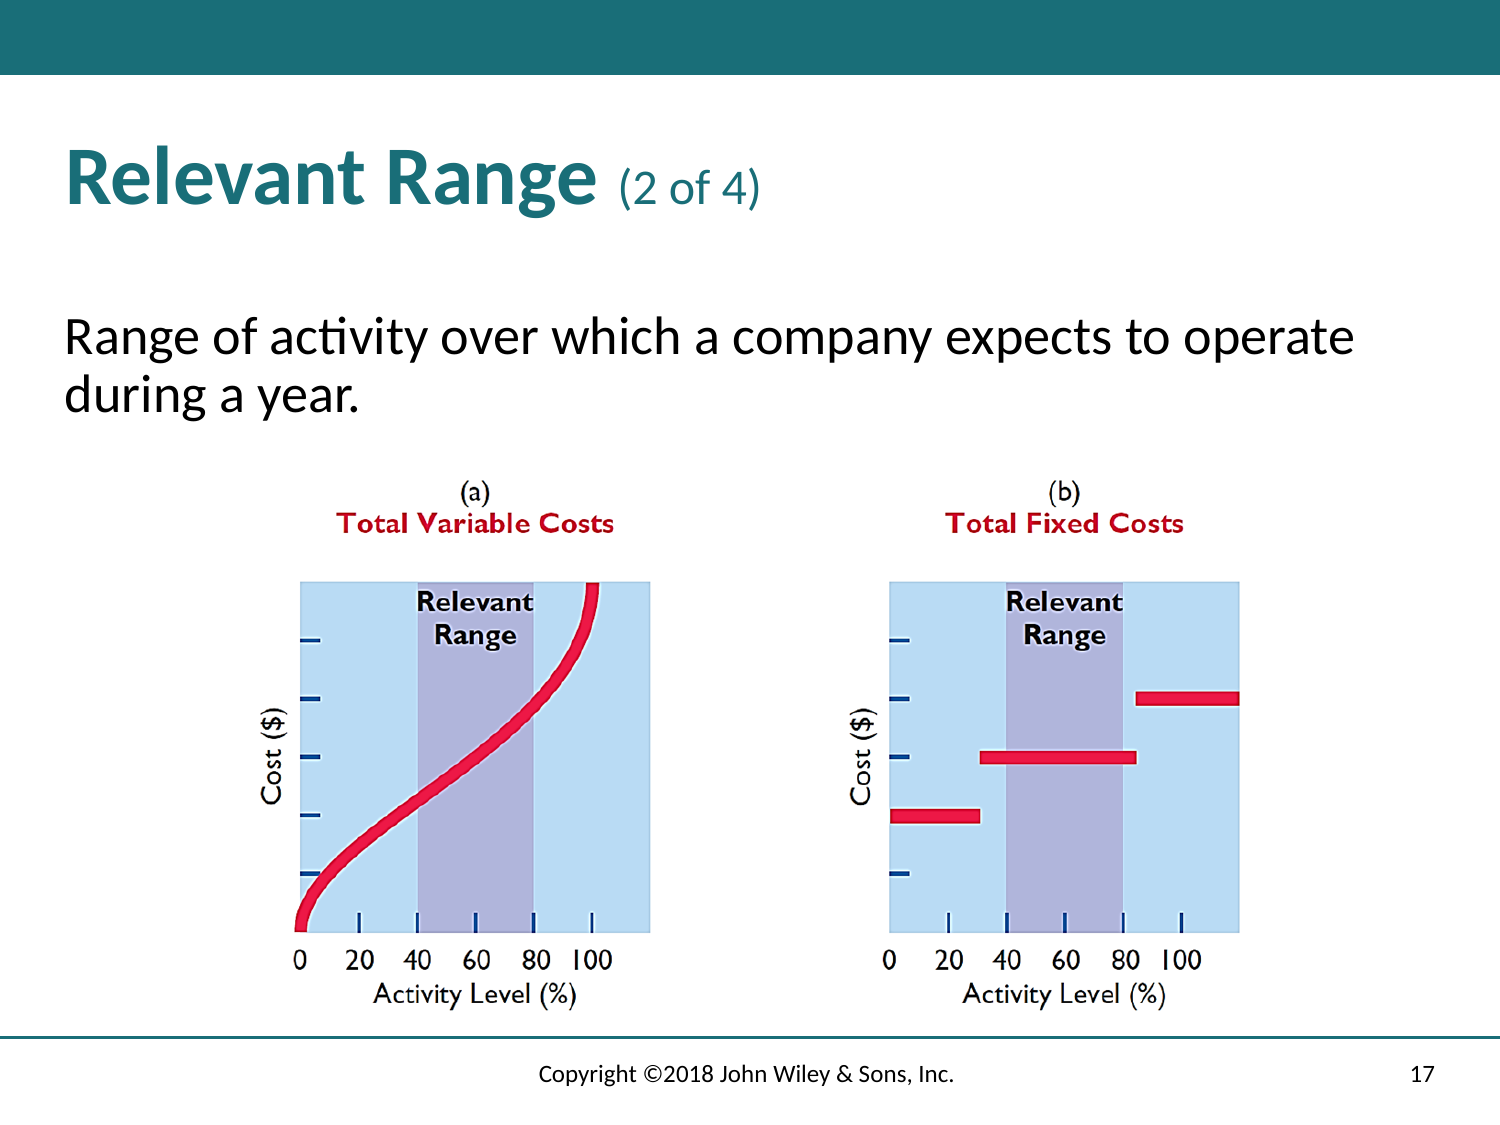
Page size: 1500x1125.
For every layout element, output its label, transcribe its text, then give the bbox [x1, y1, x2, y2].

list Range of activity over which a company expects to operate during a year. [50, 299, 1450, 463]
title Relevant Range (2 of 4) [50, 125, 1450, 288]
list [255, 474, 1245, 1013]
footer Copyright ©2018 John Wiley & Sons, Inc. [496, 1042, 1004, 1103]
slide_number 17 [1059, 1042, 1450, 1103]
